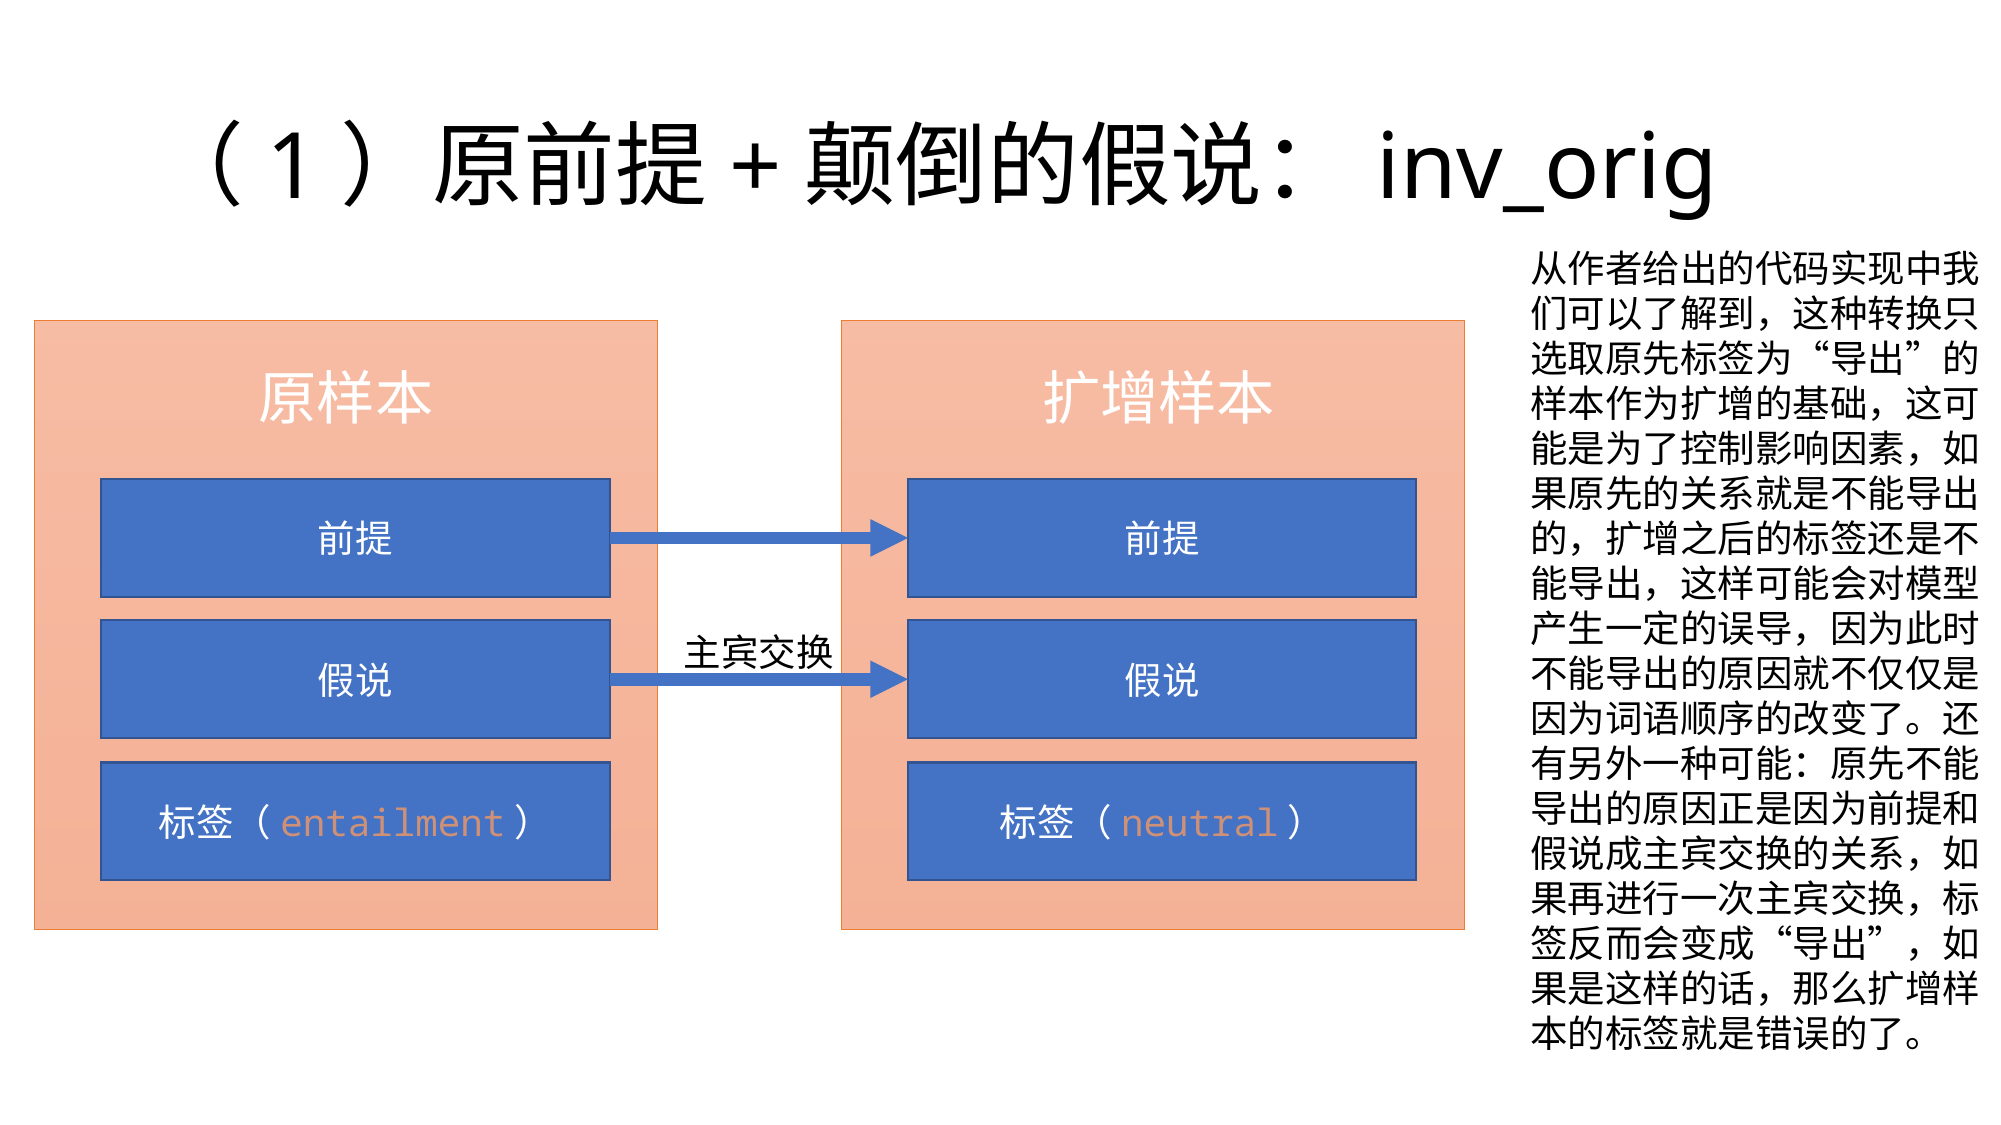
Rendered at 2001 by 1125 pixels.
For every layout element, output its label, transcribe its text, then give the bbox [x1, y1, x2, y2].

title （1）原前提+颠倒的假说：inv_orig [137, 59, 1863, 278]
text_box 从作者给出的代码实现中我们可以了解到，这种转换只选取原先标签为“导出”的样本作为扩增的基础，这可能是为了控制影响因素，如果原先的关系就是不能导出的，扩增之后的标签还是不能导出，这样可能会对模型产生一定的误导，因为此时不能导出的原因就不仅仅是因为词语顺序的改变了。还有另外一种可能：原先不能导出的原因正是因为前提和假说成主宾交换的关系，如果再进行一次主宾交换，标签反而会变成“导出”，如果是这样的话，那么扩增样本的标签就是错误的了。 [1515, 237, 2000, 1063]
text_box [34, 320, 1465, 930]
